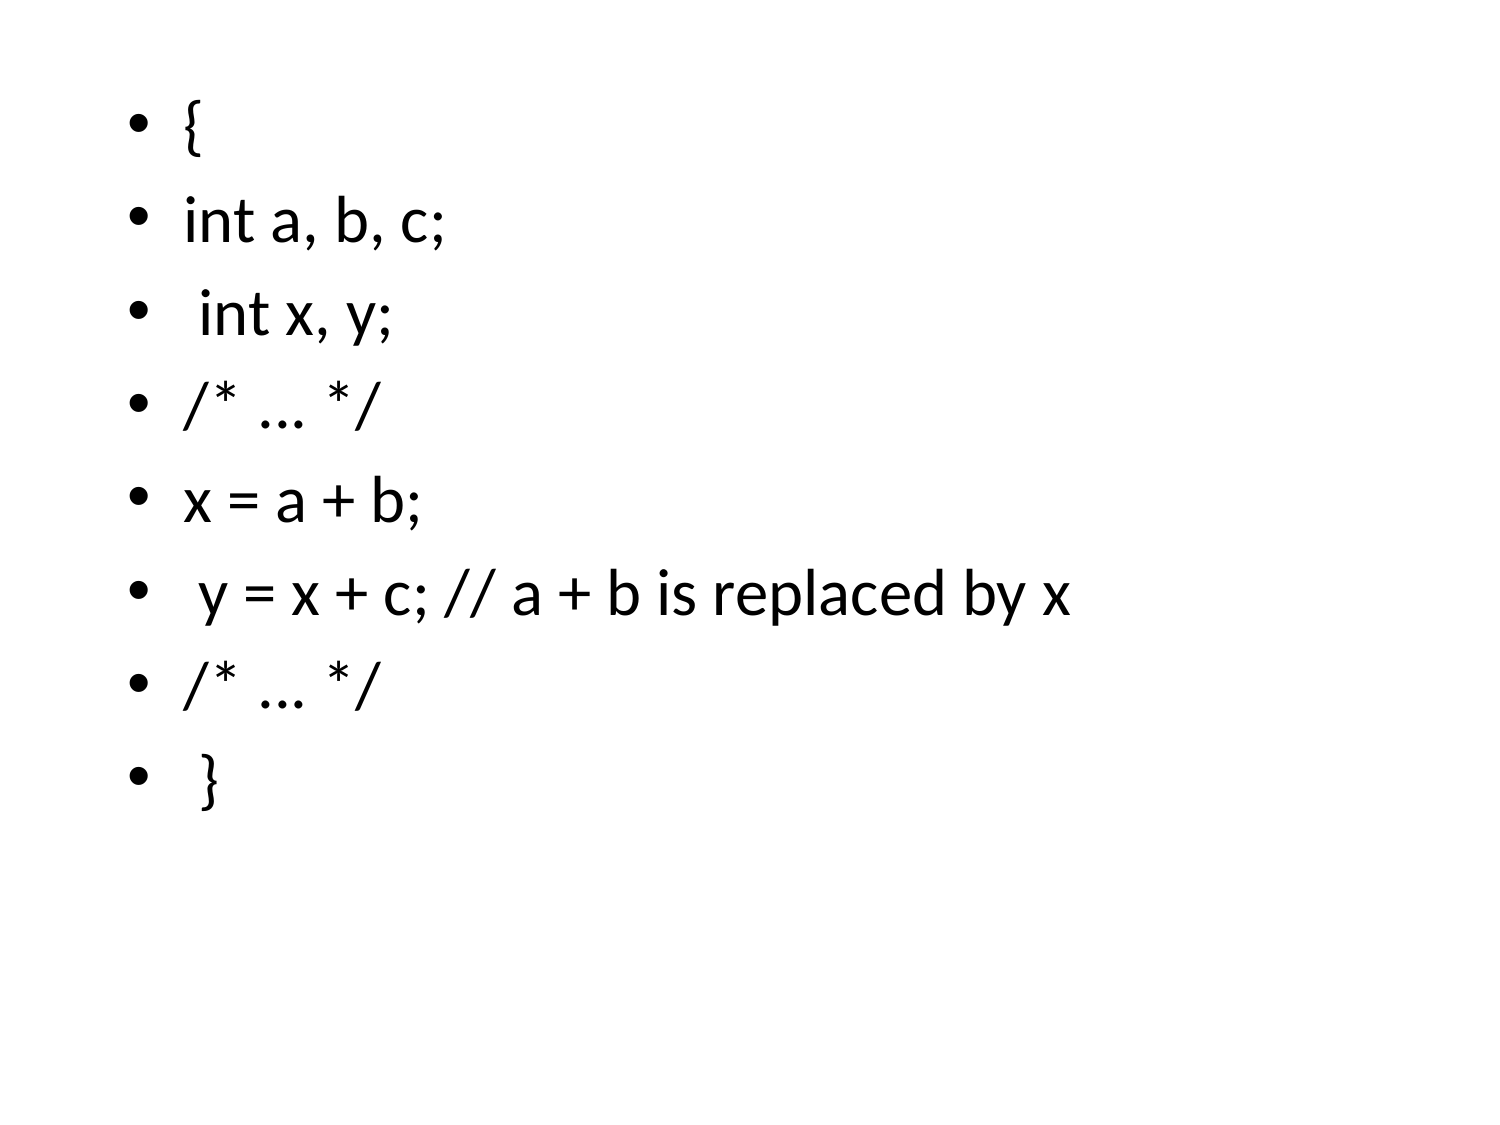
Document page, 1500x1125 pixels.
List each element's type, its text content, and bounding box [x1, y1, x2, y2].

text_box { int a, b, c; int x, y; /* ... */ x = a + b; y = x + c; // a + b is replaced by x /* ... */ } [112, 74, 1425, 1005]
